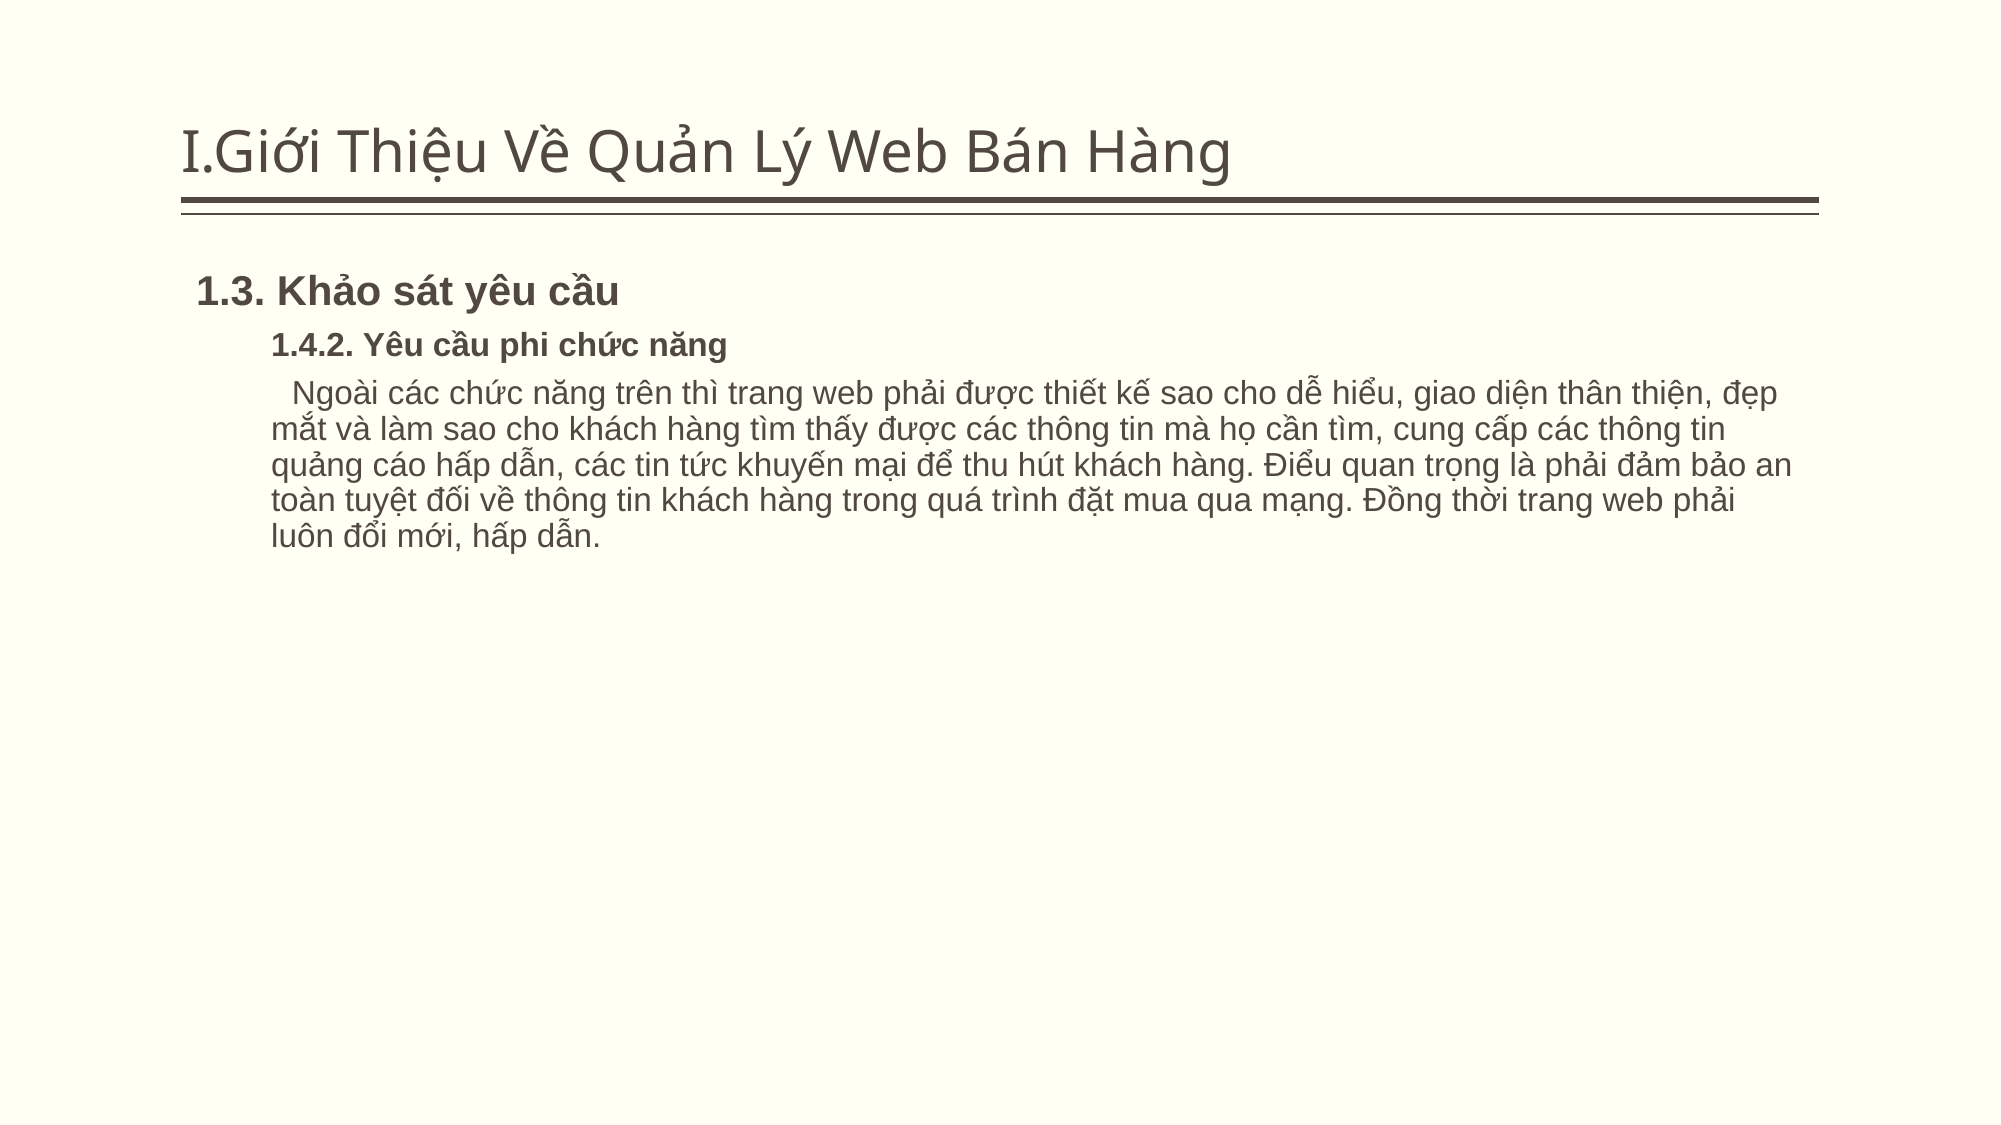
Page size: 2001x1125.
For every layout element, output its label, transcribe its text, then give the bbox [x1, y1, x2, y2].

text_box 1.3. Khảo sát yêu cầu 1.4.2. Yêu cầu phi chức năng Ngoài các chức năng trên thì trang web phải được thiết kế sao cho dễ hiểu, giao diện thân thiện, đẹp mắt và làm sao cho khách hàng tìm thấy được các thông tin mà họ cần tìm, cung cấp các thông tin quảng cáo hấp dẫn, các tin tức khuyến mại để thu hút khách hàng. Điểu quan trọng là phải đảm bảo an toàn tuyệt đối về thông tin khách hàng trong quá trình đặt mua qua mạng. Đồng thời trang web phải luôn đổi mới, hấp dẫn. [181, 262, 1819, 1013]
title I.Giới Thiệu Về Quản Lý Web Bán Hàng [181, 12, 1819, 193]
